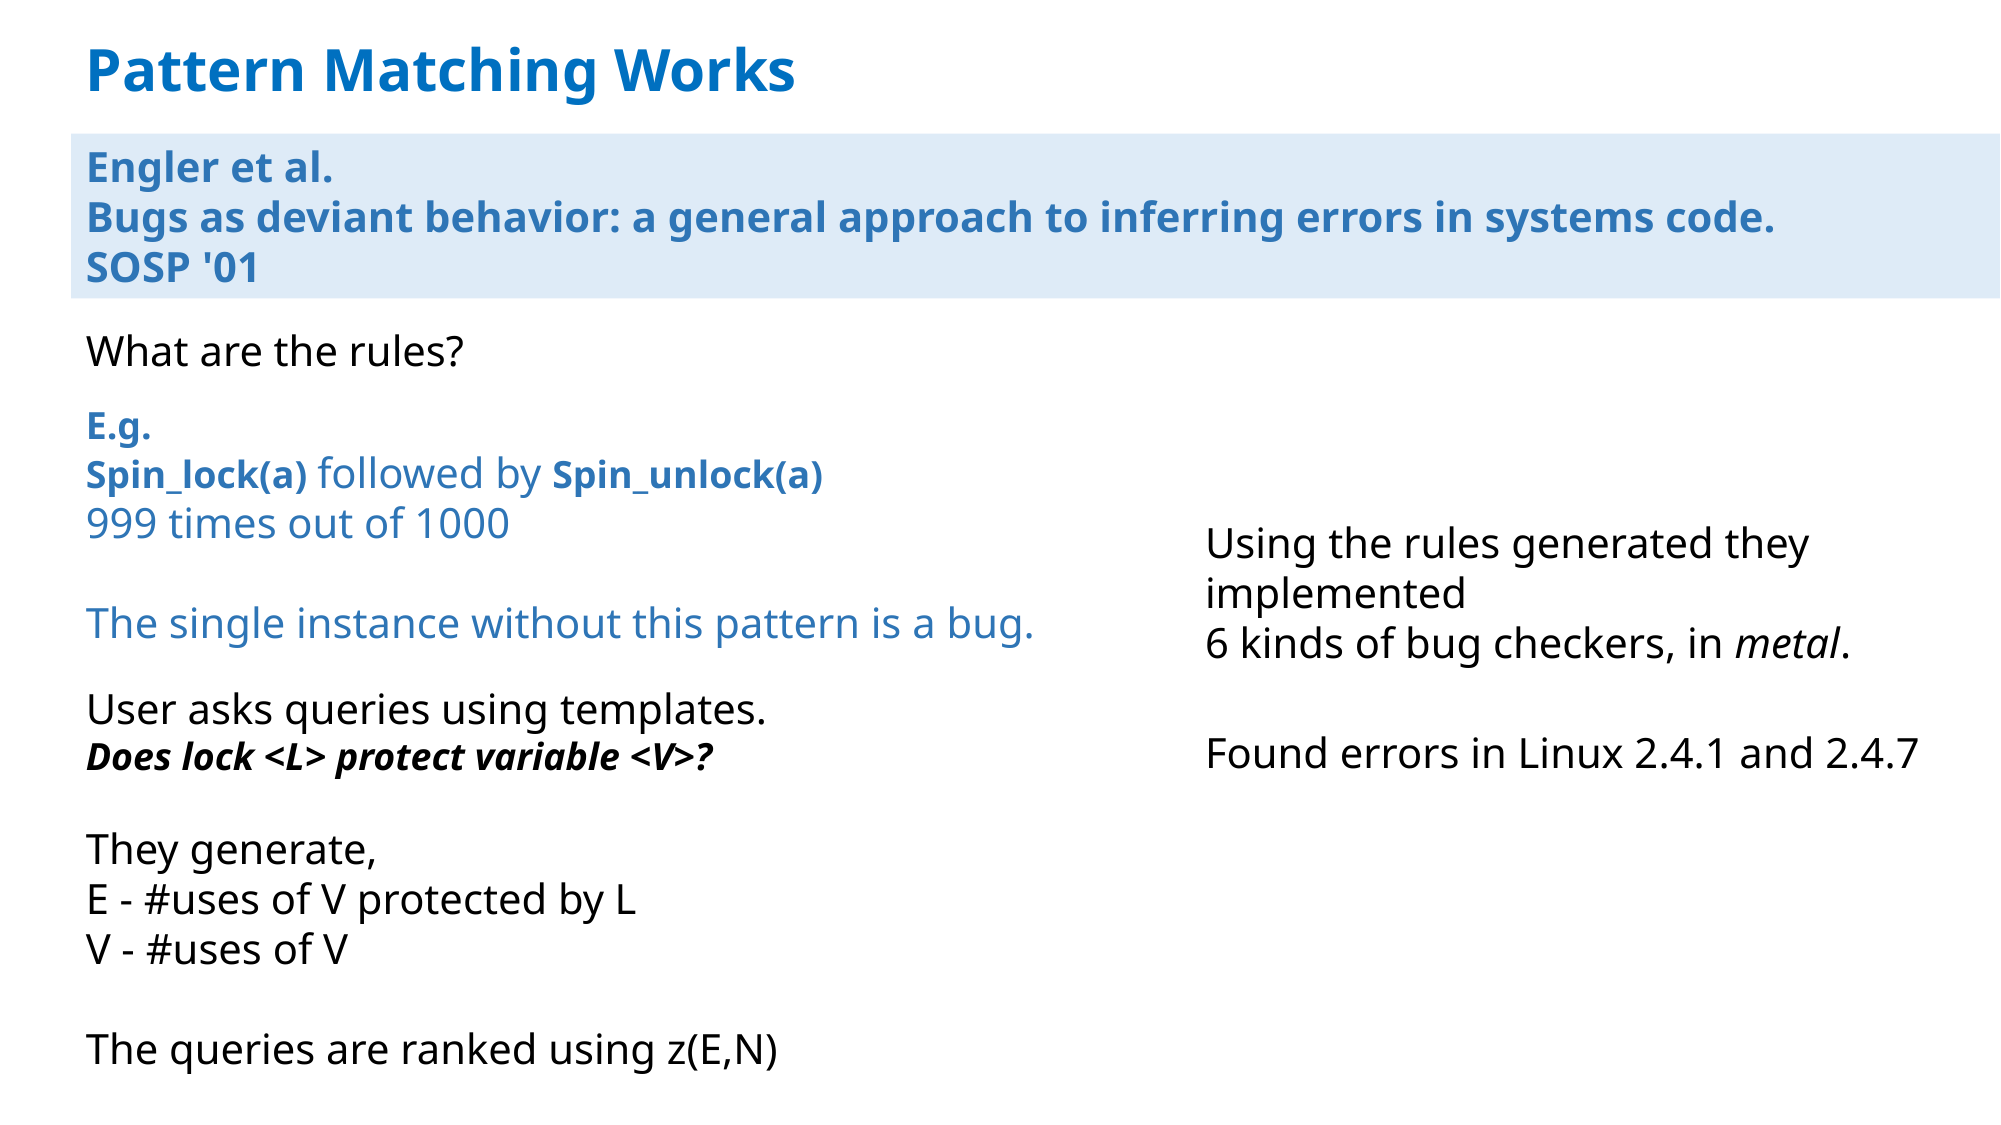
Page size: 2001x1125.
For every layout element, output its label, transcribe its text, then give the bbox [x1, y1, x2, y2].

text_box Using the rules generated they implemented 6 kinds of bug checkers, in metal. [1190, 508, 2000, 674]
text_box E.g. Spin_lock(a) followed by Spin_unlock(a) 999 times out of 1000 The single instance without this pattern is a bug. [71, 394, 1321, 655]
text_box What are the rules? [71, 317, 1221, 383]
text_box User asks queries using templates. Does lock <L> protect variable <V>? They generate, E - #uses of V protected by L V - #uses of V The queries are ranked using z(E,N) [71, 675, 1221, 1125]
text_box Pattern Matching Works [71, 26, 858, 111]
text_box Engler et al. Bugs as deviant behavior: a general approach to inferring errors in systems code. SOSP '01 [71, 133, 2000, 299]
text_box Found errors in Linux 2.4.1 and 2.4.7 [1190, 719, 2000, 785]
